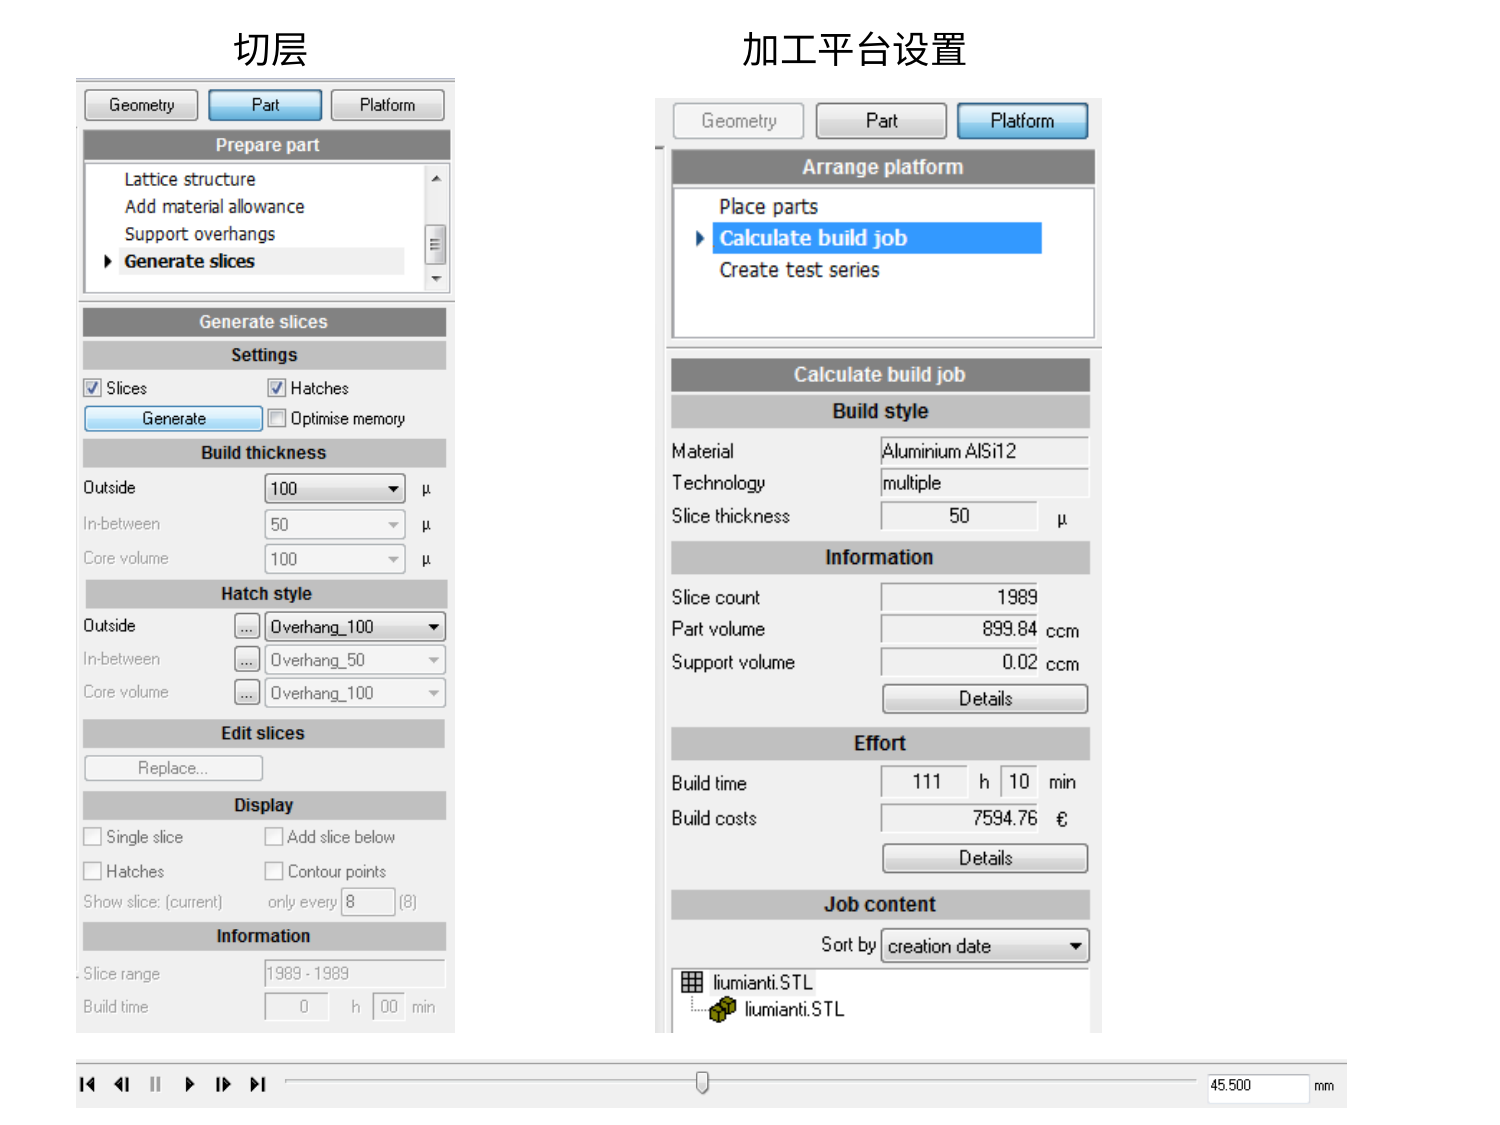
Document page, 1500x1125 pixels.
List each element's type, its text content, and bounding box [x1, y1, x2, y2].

picture [655, 97, 1103, 1033]
picture [76, 77, 455, 1033]
text_box 切层 [219, 19, 324, 76]
picture [76, 1058, 1347, 1108]
text_box 加工平台设置 [727, 19, 983, 79]
